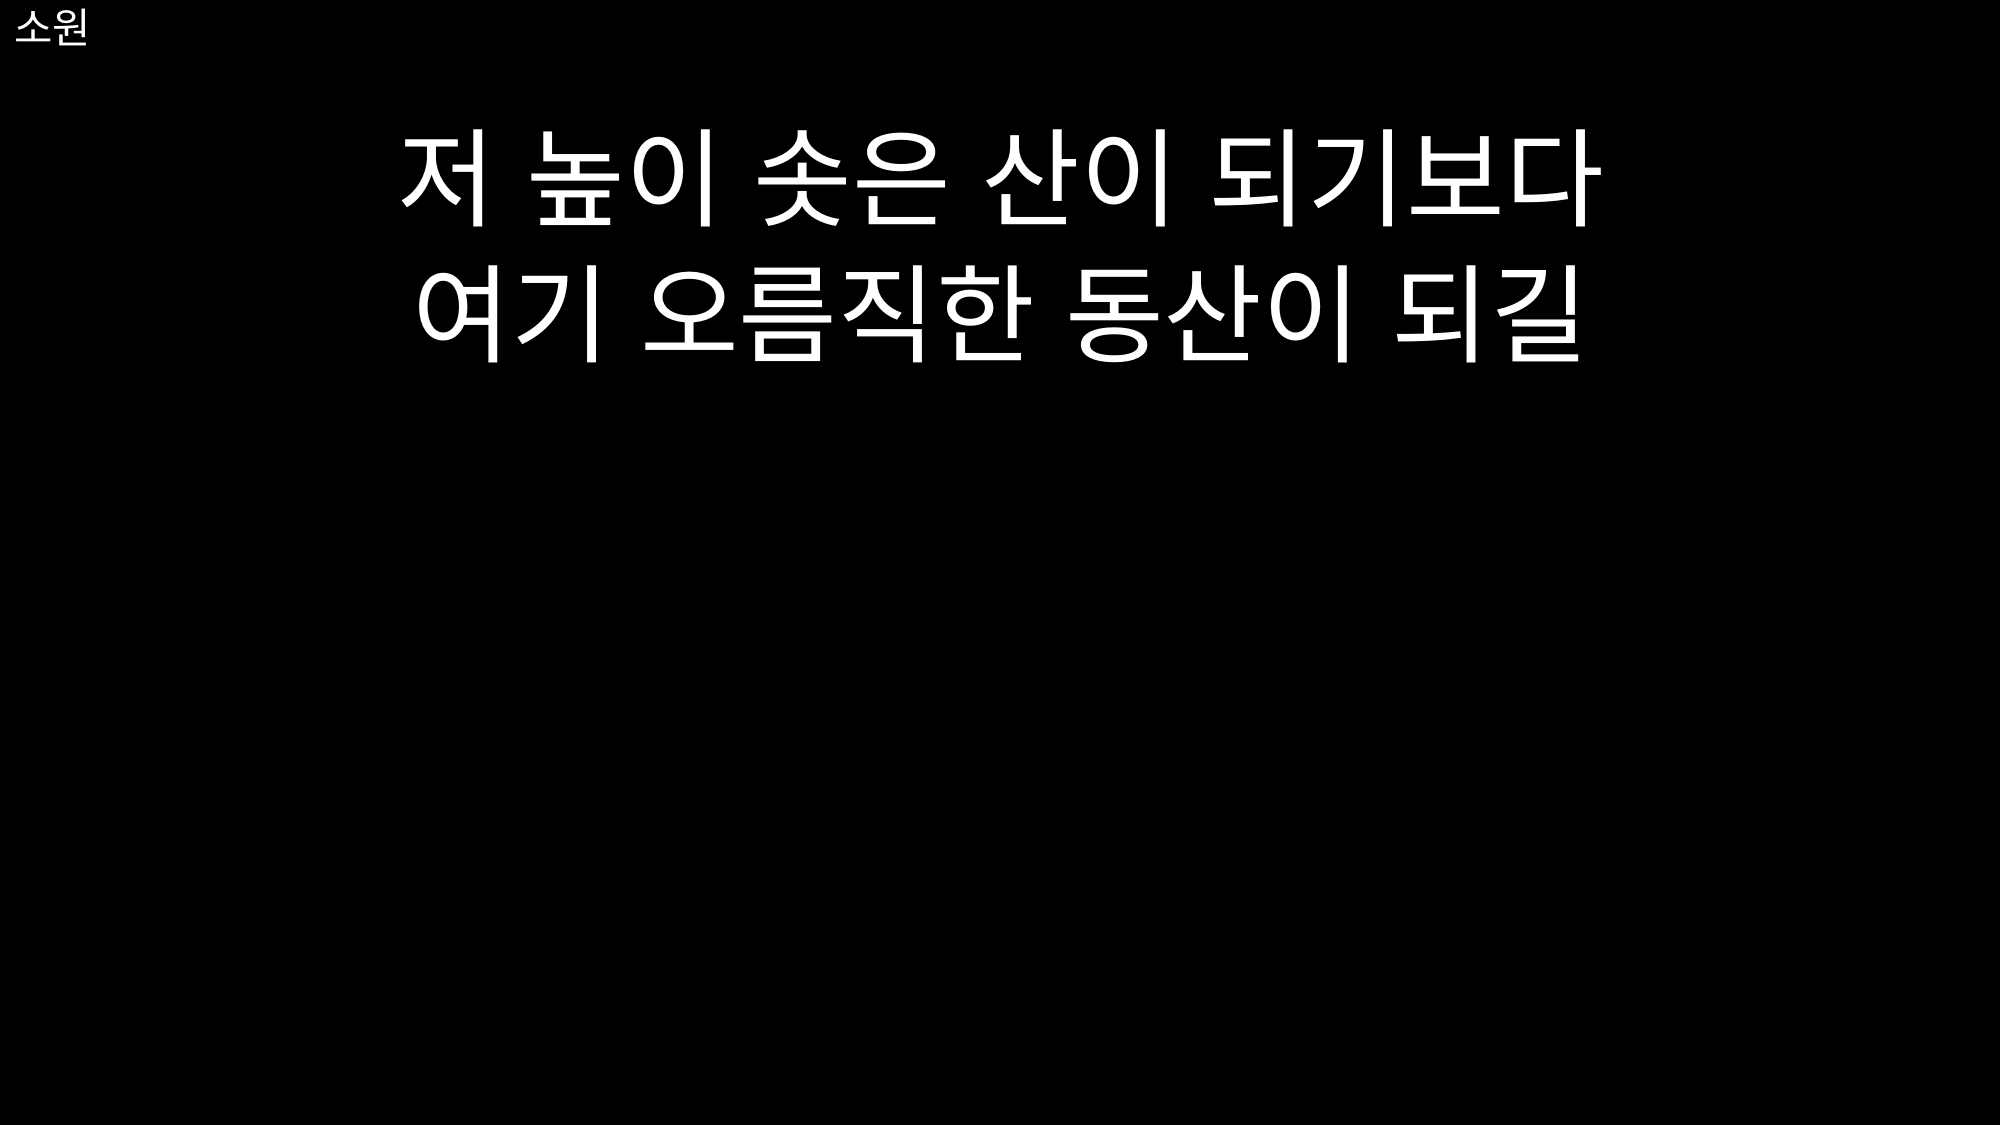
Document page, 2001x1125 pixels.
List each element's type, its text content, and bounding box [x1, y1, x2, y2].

subtitle 저 높이 솟은 산이 되기보다 여기 오름직한 동산이 되길 [0, 0, 2000, 777]
